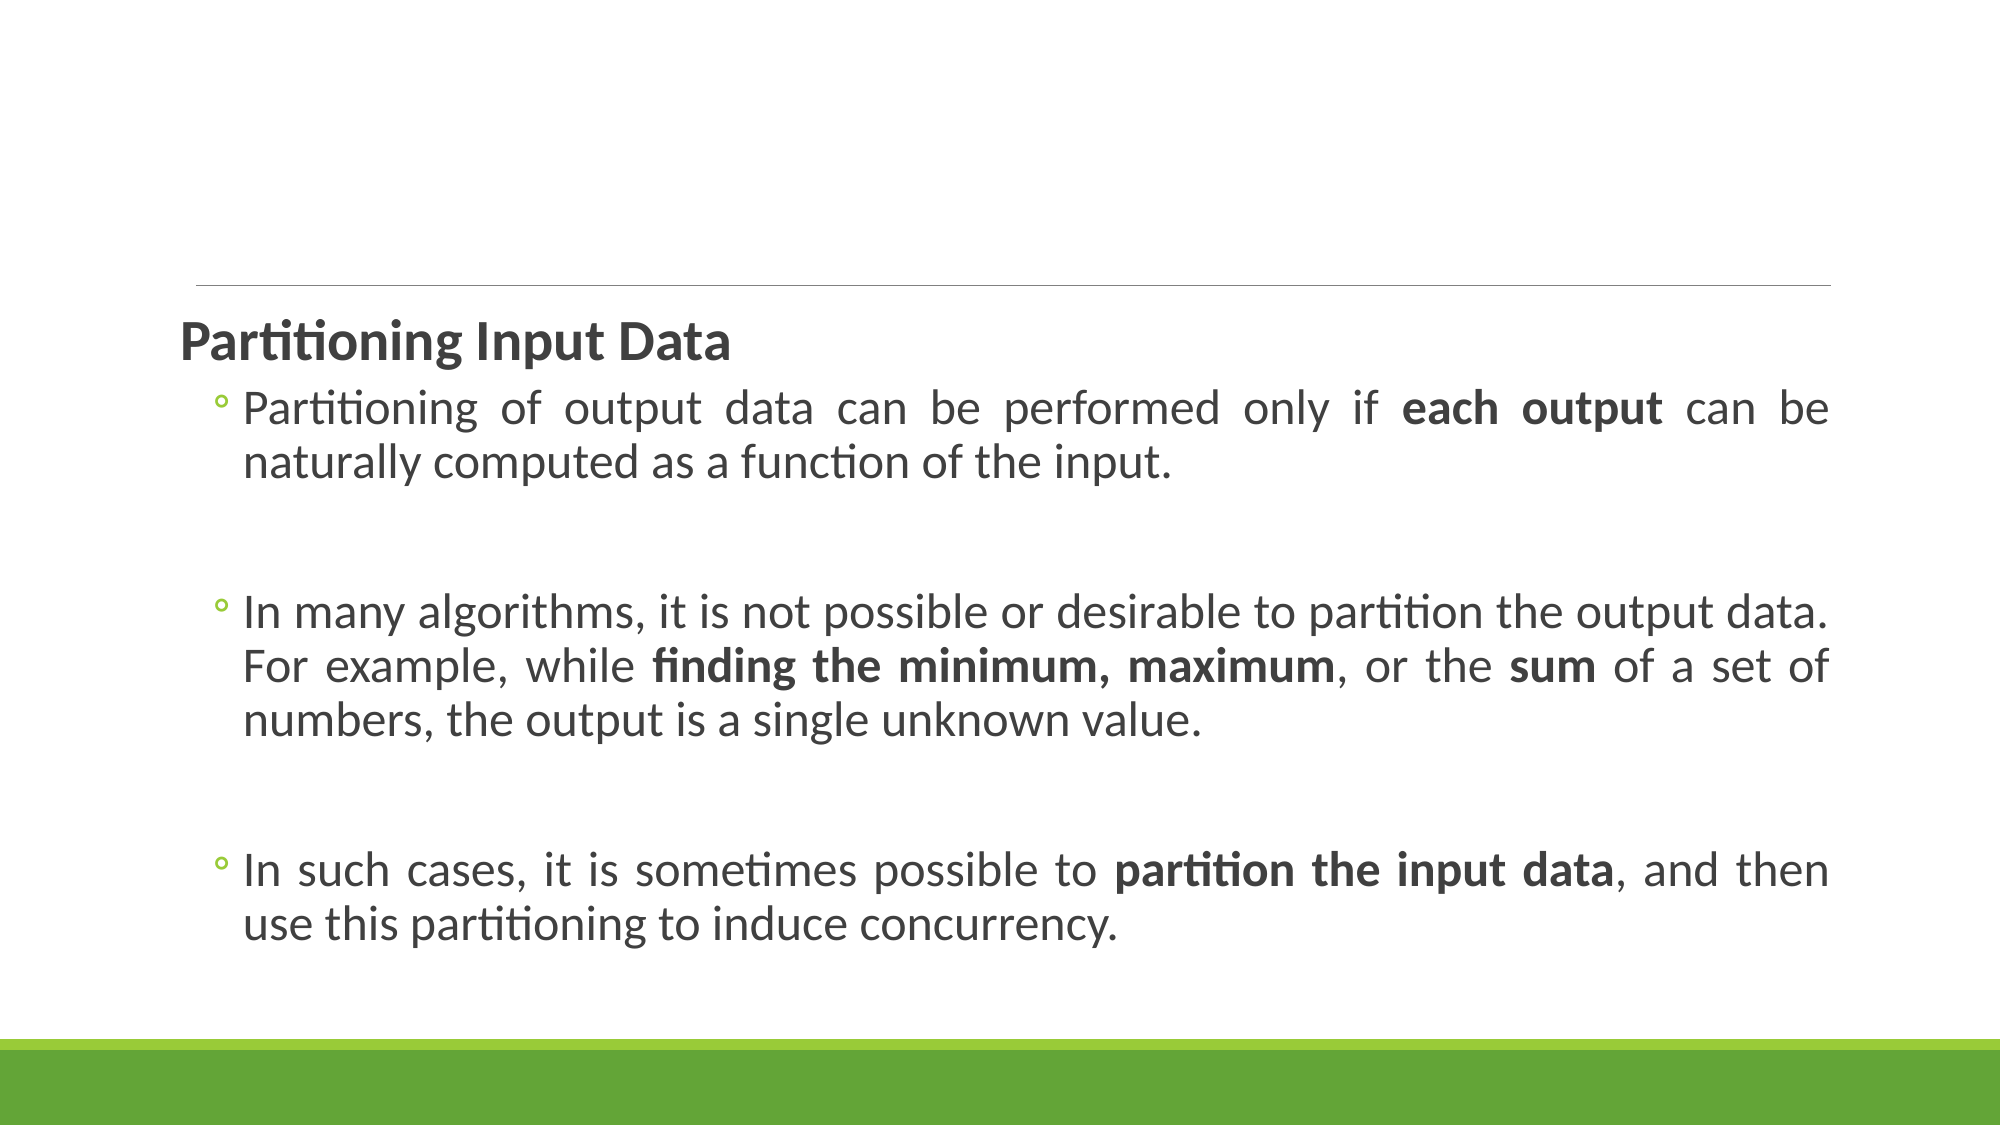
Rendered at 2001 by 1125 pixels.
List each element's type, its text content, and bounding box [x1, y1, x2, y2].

list Partitioning Input Data Partitioning of output data can be performed only if each output can be naturally computed as a function of the input. In many algorithms, it is not possible or desirable to partition the output data. For example, while finding the minimum, maximum, or the sum of a set of numbers, the output is a single unknown value. In such cases, it is sometimes possible to partition the input data, and then use this partitioning to induce concurrency. [180, 302, 1830, 963]
